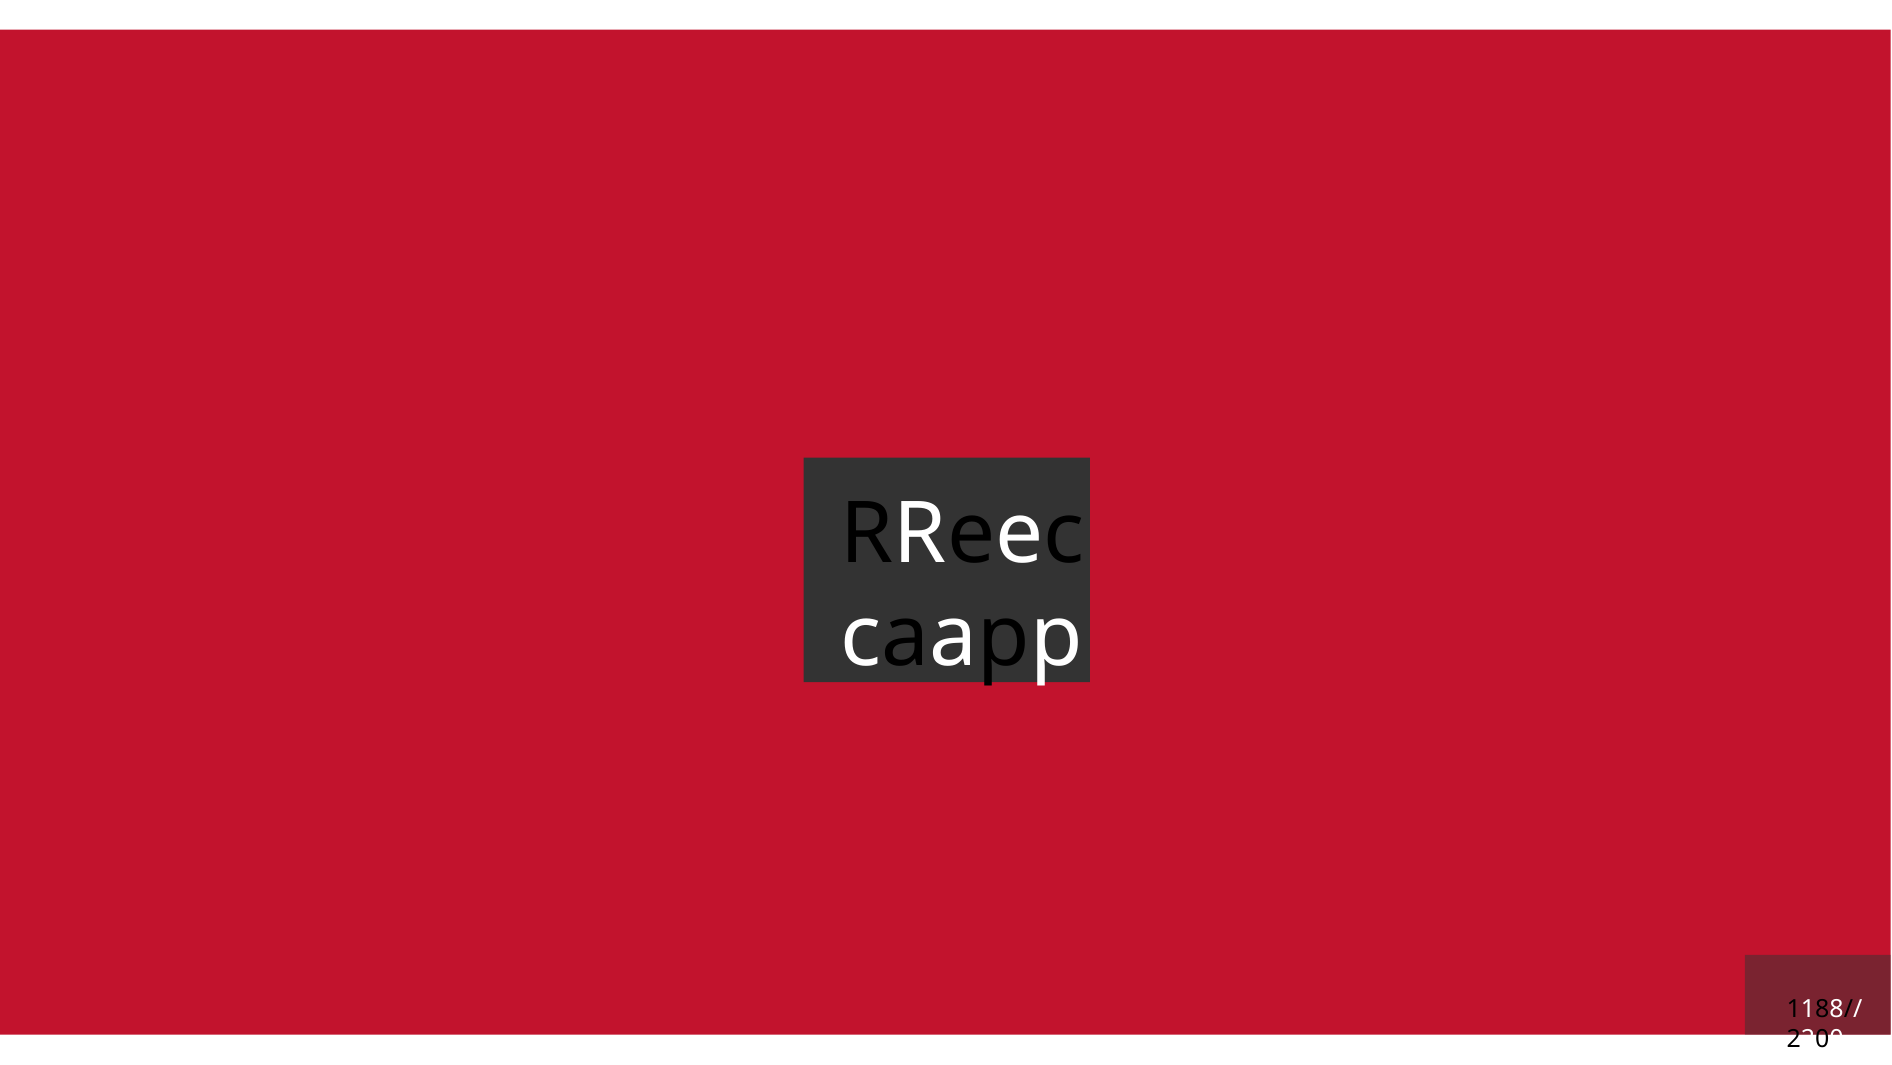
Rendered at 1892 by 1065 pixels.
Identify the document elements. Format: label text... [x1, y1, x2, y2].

title RReeccaapp [803, 457, 1090, 683]
text_box [1744, 954, 1891, 1035]
text_box 1188 // 2200 [1784, 990, 1868, 1053]
